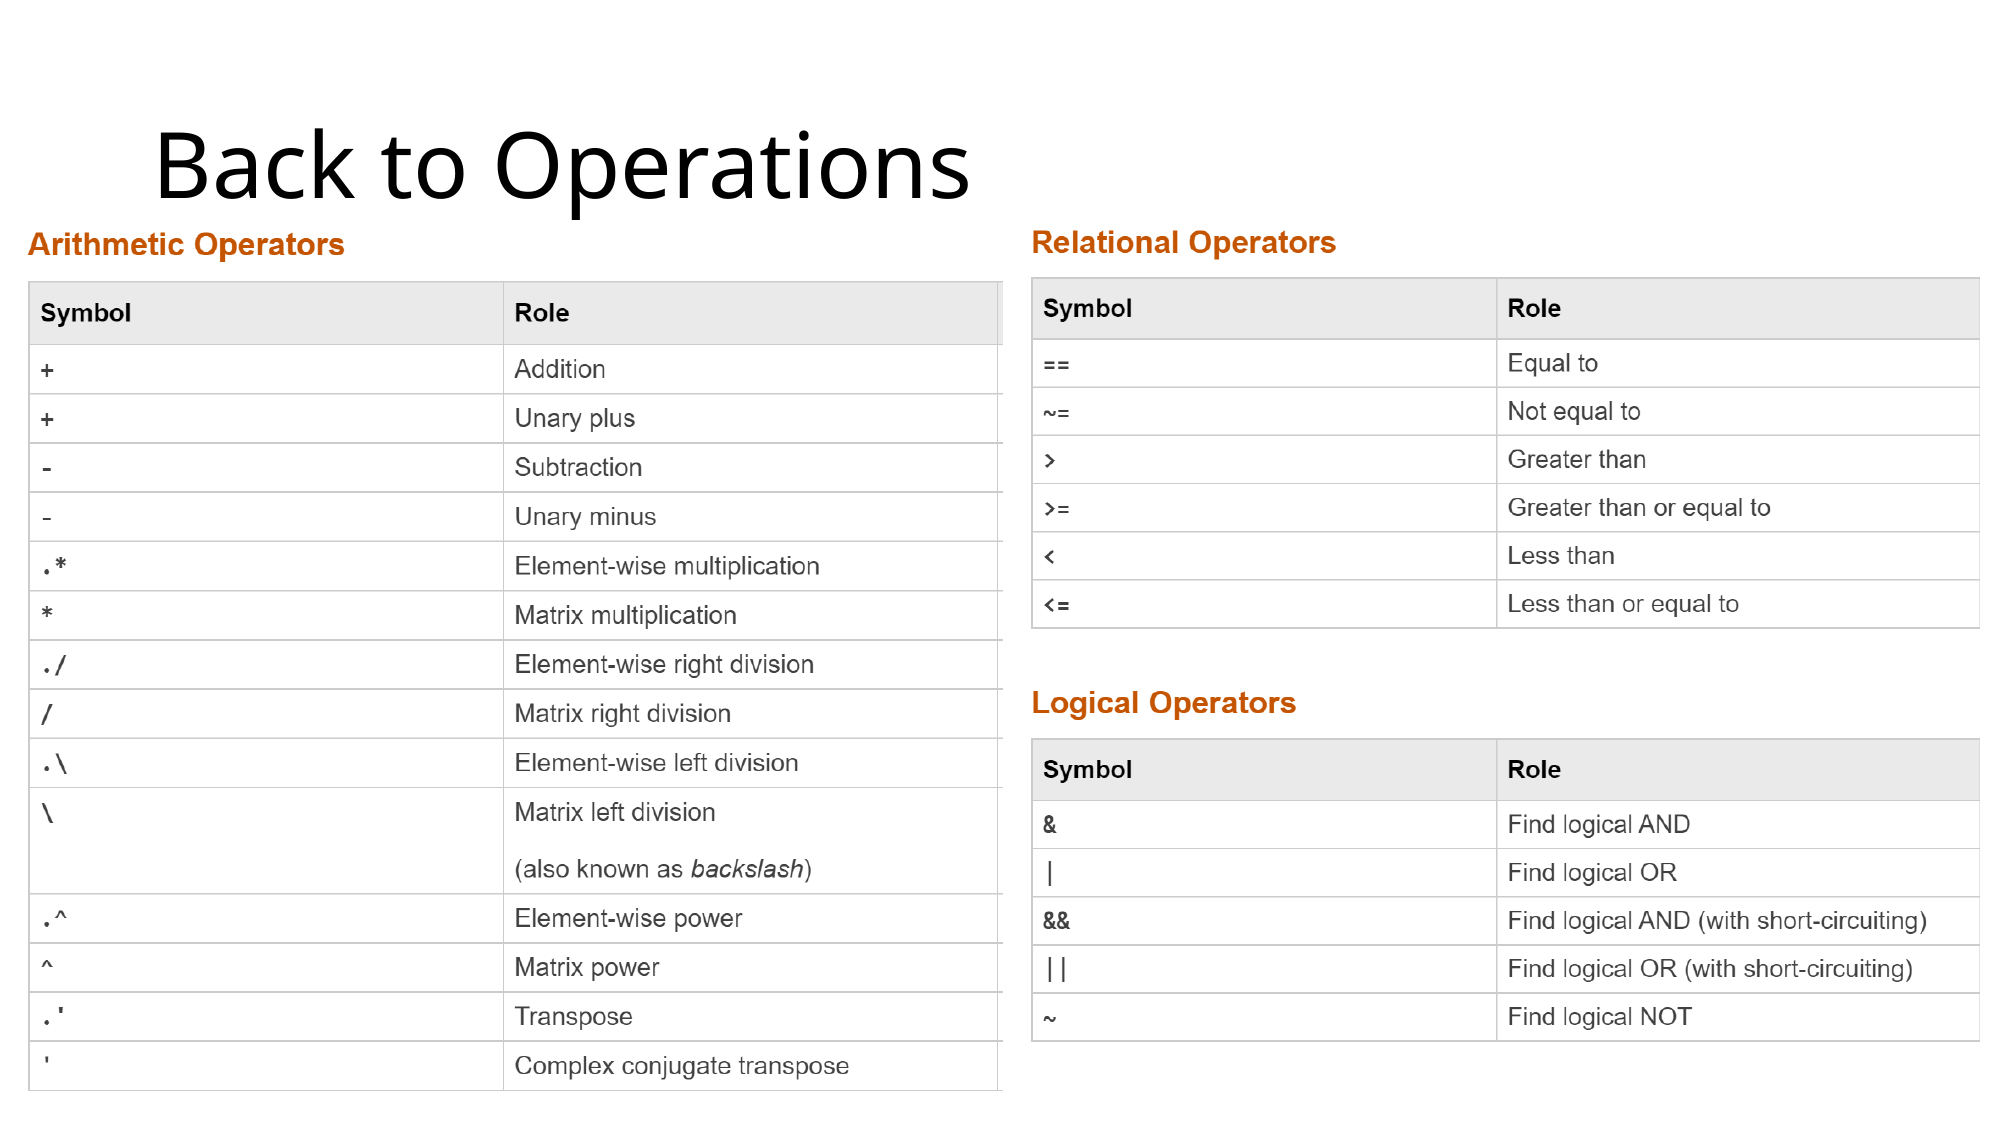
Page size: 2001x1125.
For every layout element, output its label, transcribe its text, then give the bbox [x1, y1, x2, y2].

title Back to Operations [137, 59, 1863, 278]
picture [1015, 211, 1980, 1058]
picture [19, 221, 1003, 1096]
